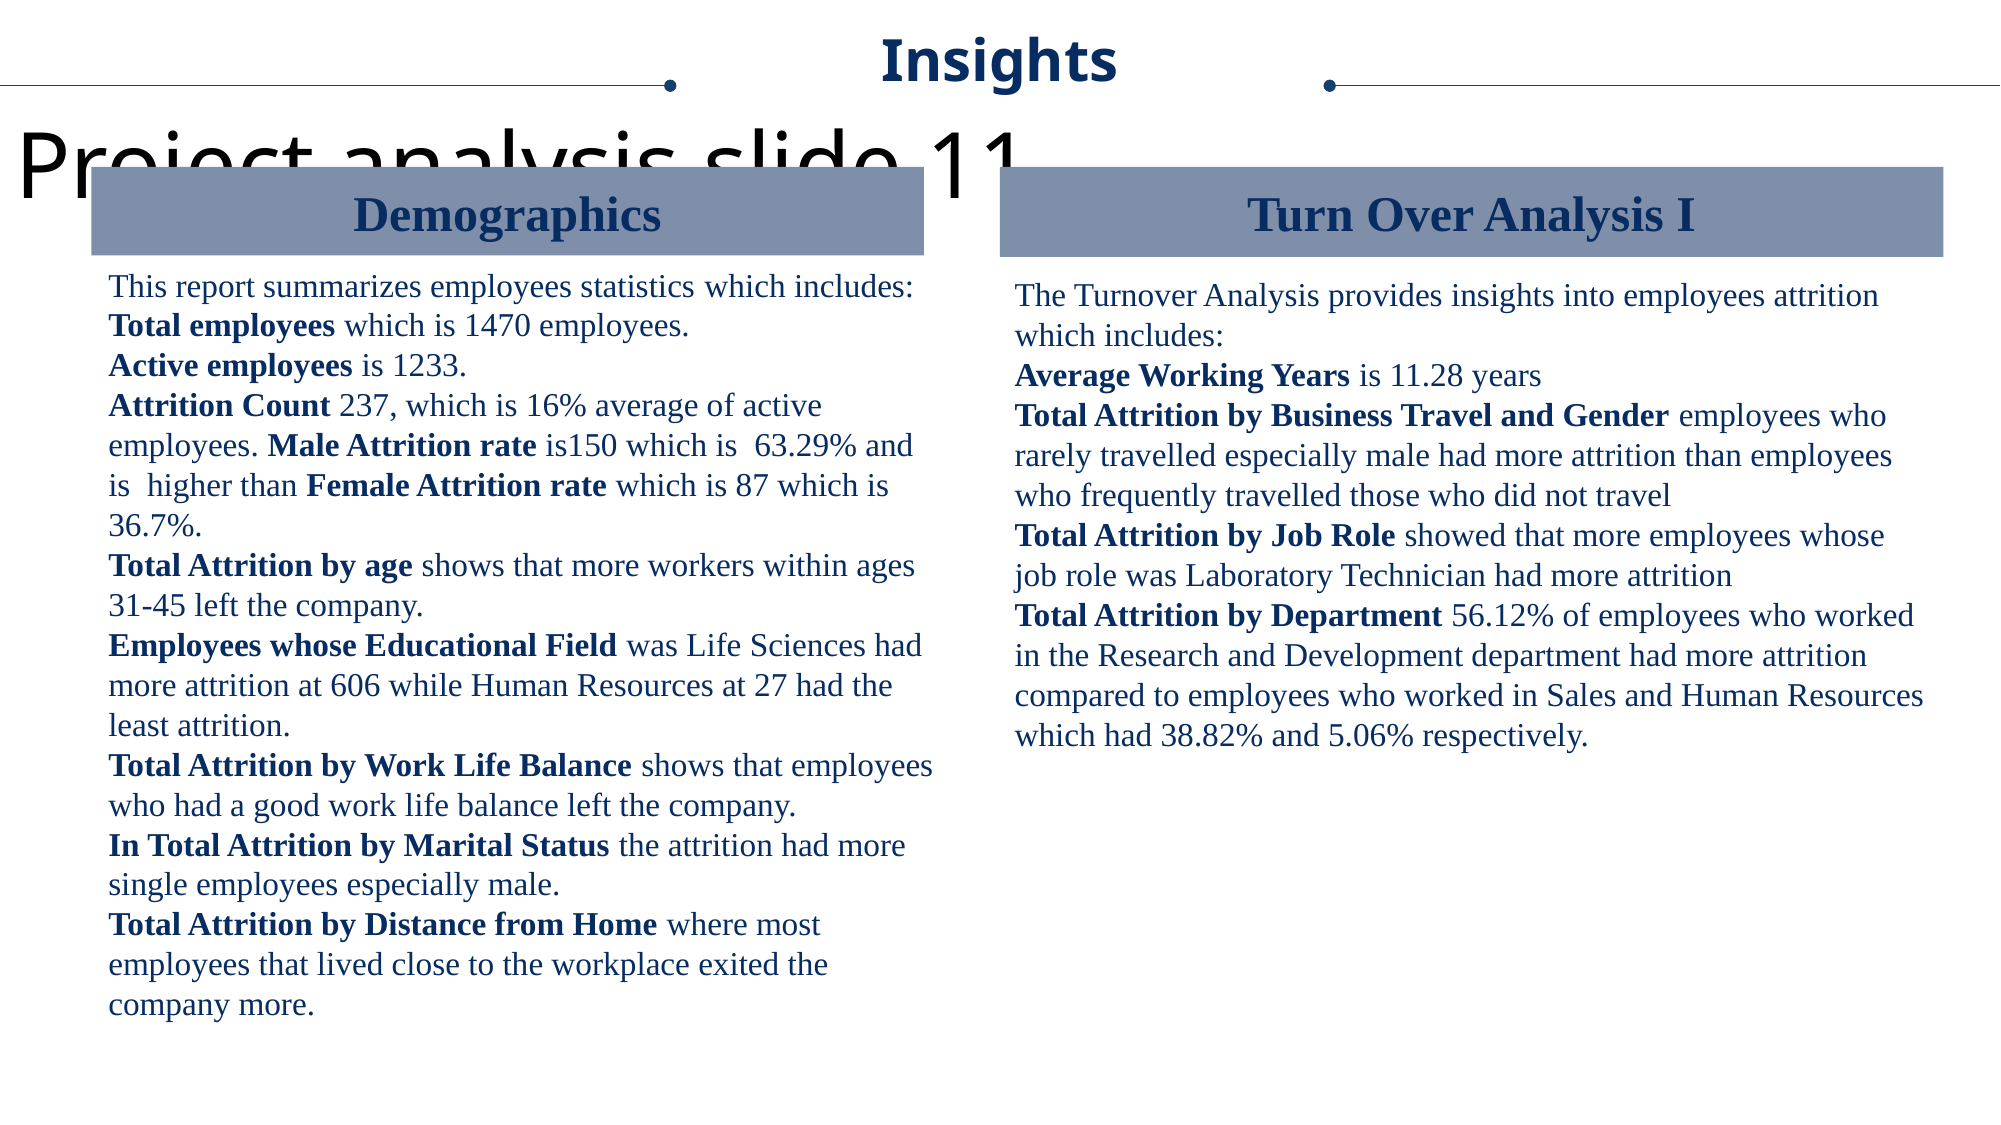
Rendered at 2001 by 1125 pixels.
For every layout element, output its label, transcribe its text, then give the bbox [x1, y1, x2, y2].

text_box Turn Over Analysis I [999, 166, 1944, 258]
text_box This report summarizes employees statistics which includes: Total employees which is 1470 employees. Active employees is 1233. Attrition Count 237, which is 16% average of active employees. Male Attrition rate is150 which is 63.29% and is higher than Female Attrition rate which is 87 which is 36.7%. Total Attrition by age shows that more workers within ages 31-45 left the company. Employees whose Educational Field was Life Sciences had more attrition at 606 while Human Resources at 27 had the least attrition. Total Attrition by Work Life Balance shows that employees who had a good work life balance left the company. In Total Attrition by Marital Status the attrition had more single employees especially male. Total Attrition by Distance from Home where most employees that lived close to the workplace exited the company more. [93, 265, 960, 1061]
text_box The Turnover Analysis provides insights into employees attrition which includes: Average Working Years is 11.28 years Total Attrition by Business Travel and Gender employees who rarely travelled especially male had more attrition than employees who frequently travelled those who did not travel Total Attrition by Job Role showed that more employees whose job role was Laboratory Technician had more attrition Total Attrition by Department 56.12% of employees who worked in the Research and Development department had more attrition compared to employees who worked in Sales and Human Resources which had 38.82% and 5.06% respectively. [999, 265, 1944, 1061]
title Project analysis slide 11 [0, 59, 1725, 278]
text_box Demographics [90, 166, 925, 256]
text_box Insights [37, 31, 1963, 85]
text_box Insights [1725, 86, 1963, 95]
